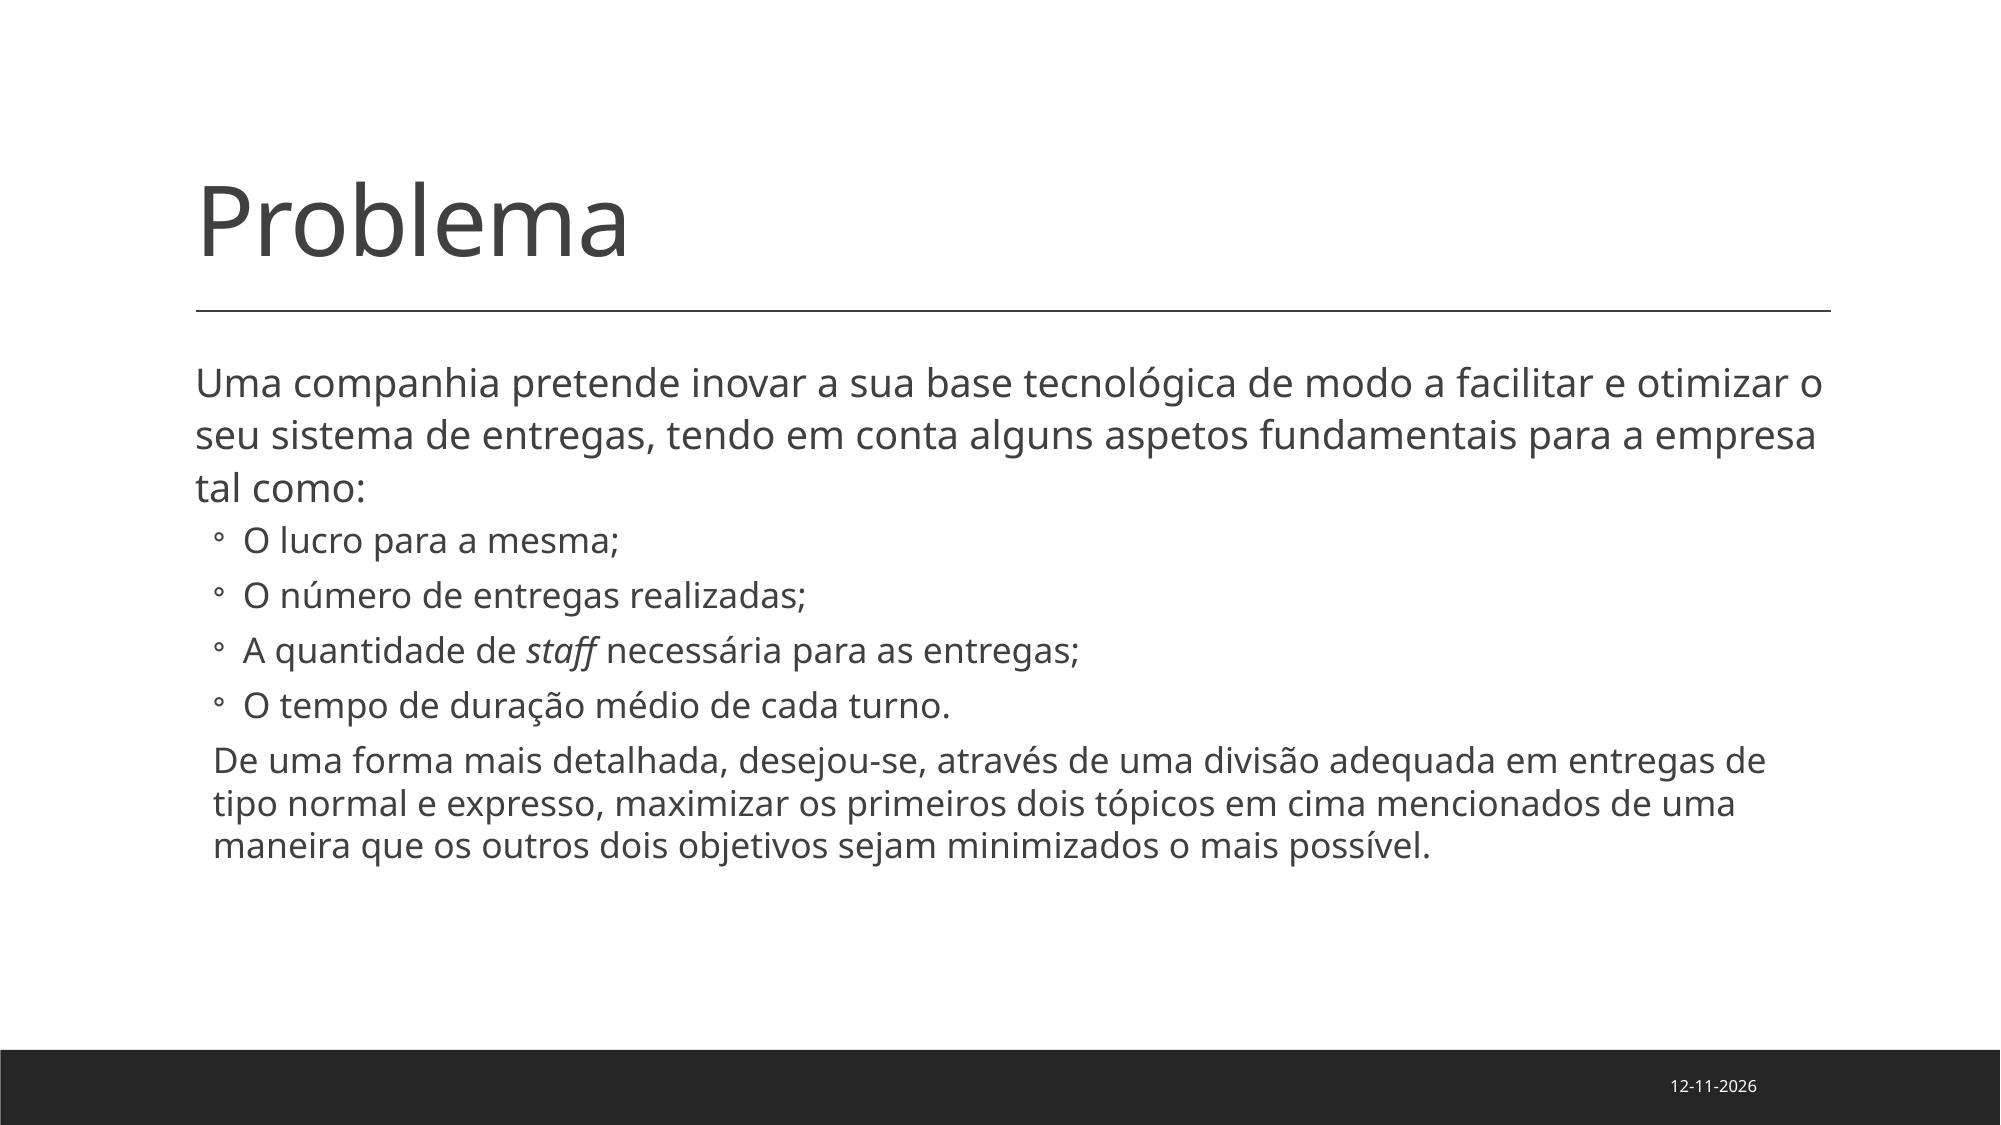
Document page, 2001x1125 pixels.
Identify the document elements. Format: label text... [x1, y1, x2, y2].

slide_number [1348, 1057, 1773, 1118]
title Problema [180, 47, 1830, 285]
list Uma companhia pretende inovar a sua base tecnológica de modo a facilitar e otimizar o seu sistema de entregas, tendo em conta alguns aspetos fundamentais para a empresa tal como: O lucro para a mesma; O número de entregas realizadas; A quantidade de staff necessária para as entregas; O tempo de duração médio de cada turno. De uma forma mais detalhada, desejou-se, através de uma divisão adequada em entregas de tipo normal e expresso, maximizar os primeiros dois tópicos em cima mencionados de uma maneira que os outros dois objetivos sejam minimizados o mais possível. [180, 345, 1830, 963]
